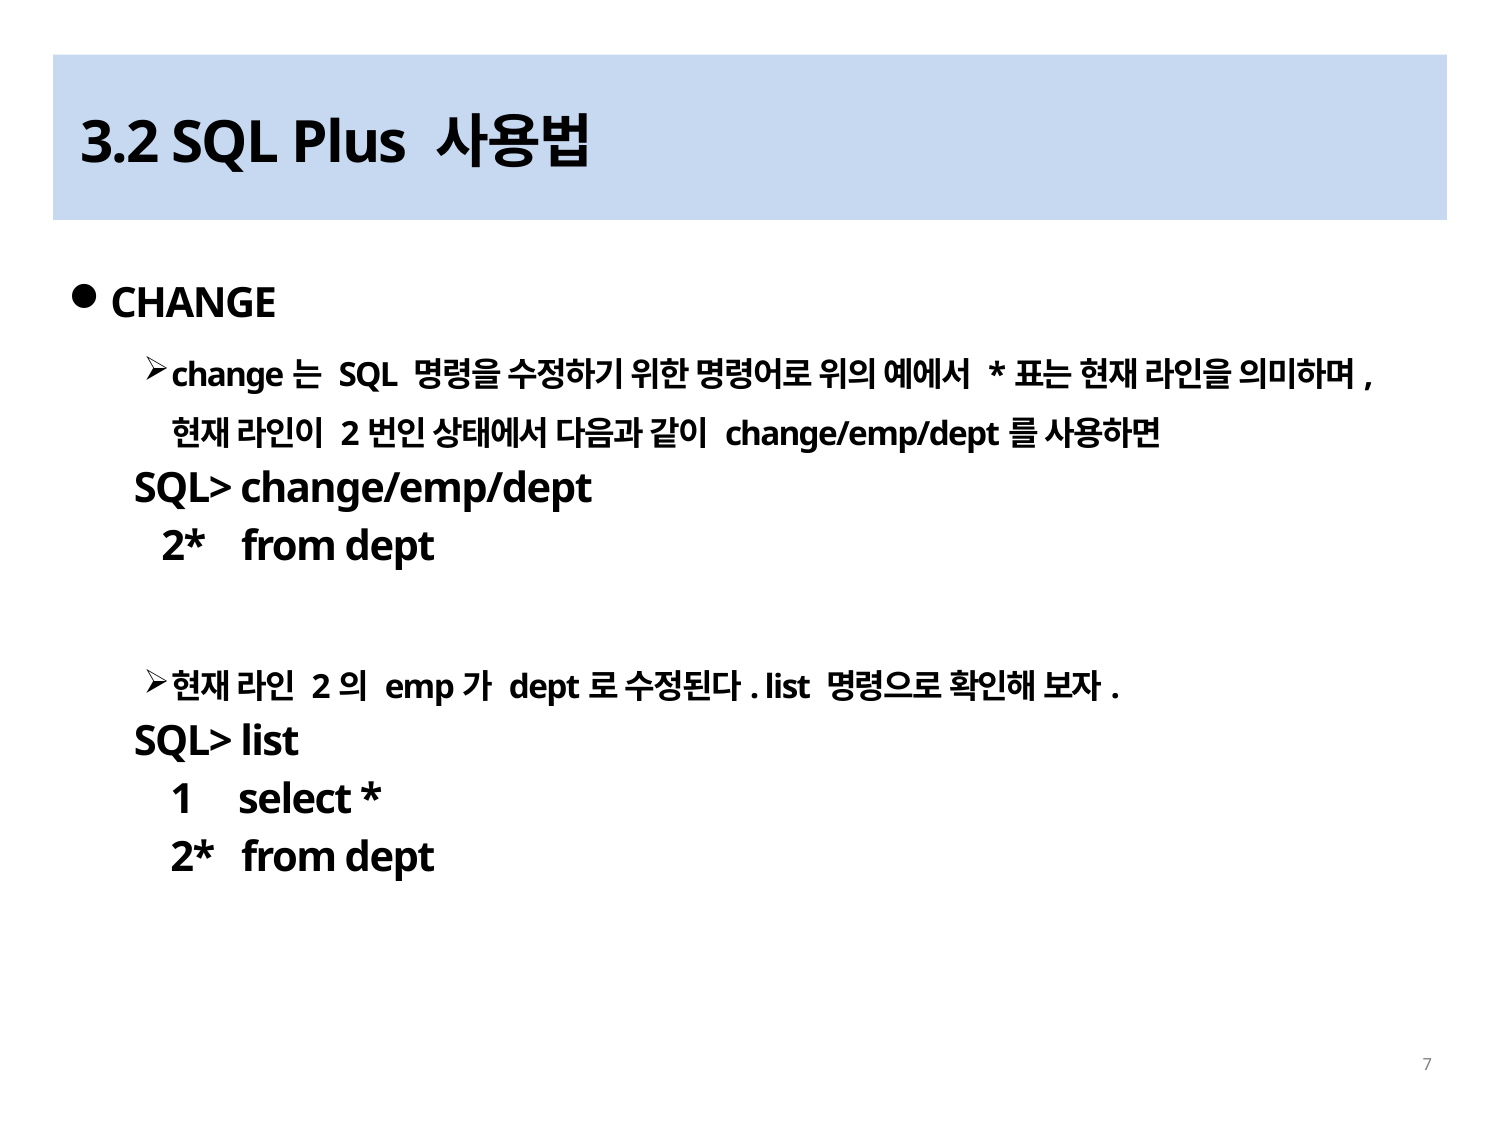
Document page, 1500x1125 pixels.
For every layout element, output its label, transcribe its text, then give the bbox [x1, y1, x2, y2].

list CHANGE change는 SQL 명령을 수정하기 위한 명령어로 위의 예에서 *표는 현재 라인을 의미하며,현재 라인이 2번인 상태에서 다음과 같이 change/emp/dept를 사용하면 SQL> change/emp/dept 2* from dept 현재 라인 2의 emp가 dept로 수정된다. list 명령으로 확인해 보자. SQL> list 1 select * 2* from dept [53, 243, 1447, 1041]
title 3.2 SQL Plus 사용법 [64, 30, 1340, 178]
